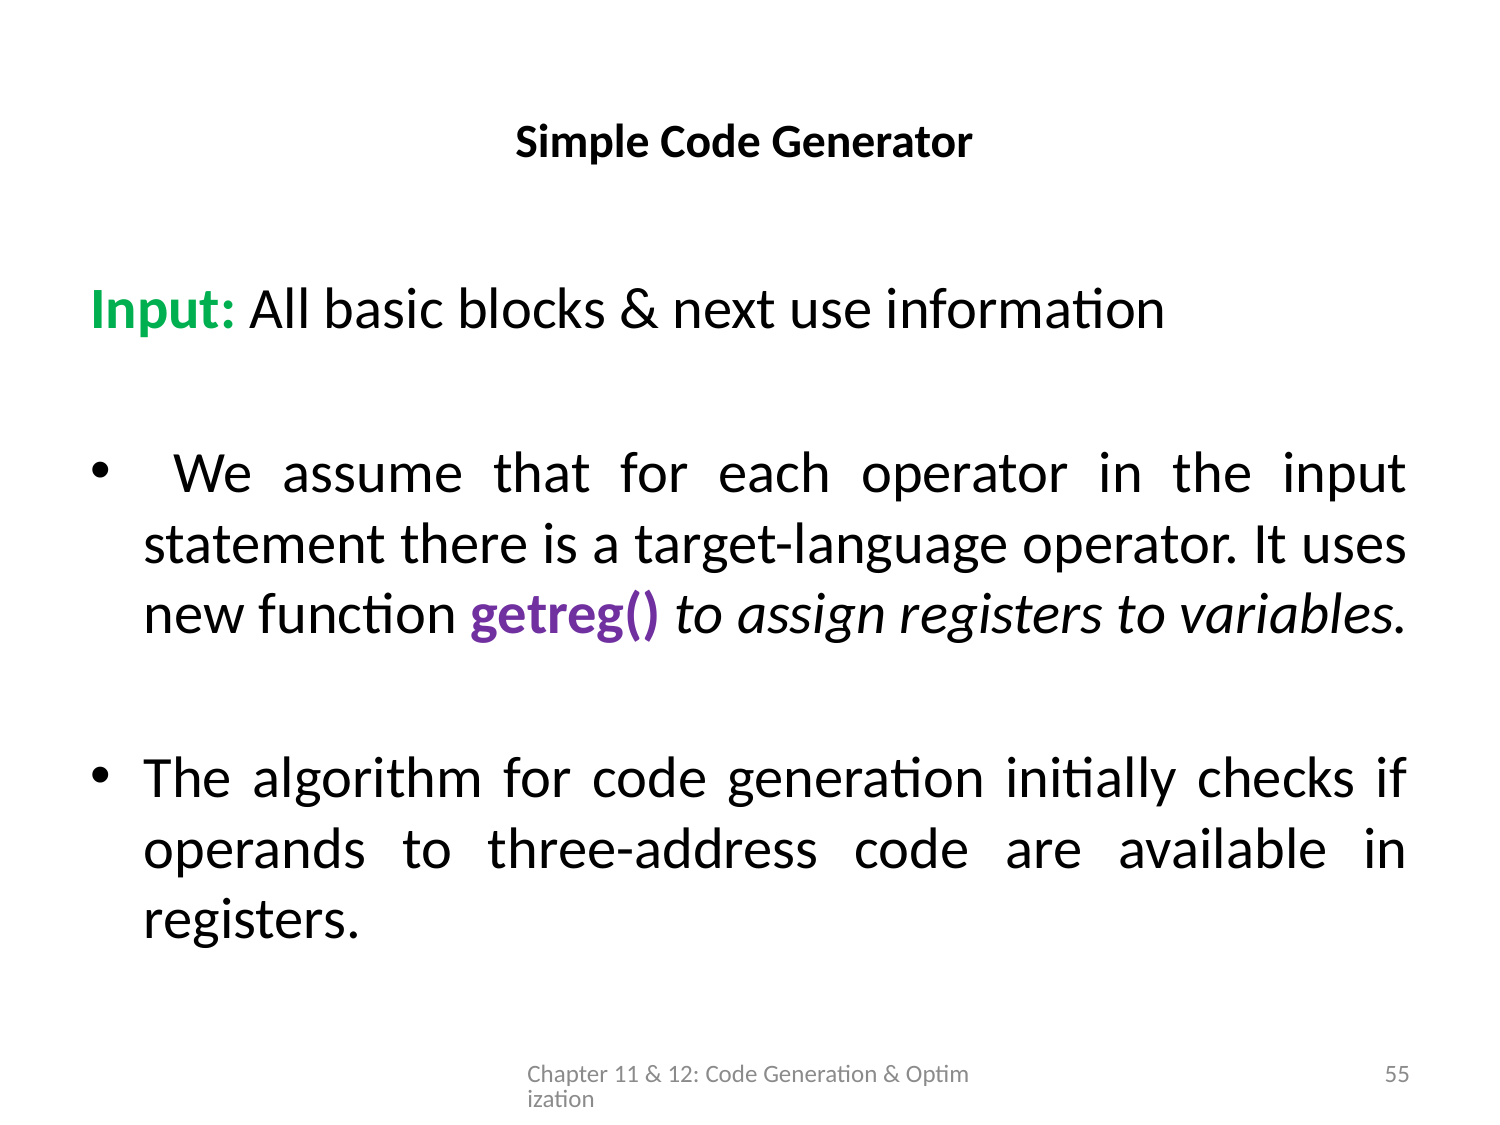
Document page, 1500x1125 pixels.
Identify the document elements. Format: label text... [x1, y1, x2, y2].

slide_number 55 [1074, 1042, 1425, 1103]
footer Chapter 11 & 12: Code Generation & Optimization [512, 1042, 988, 1103]
title Simple Code Generator [75, 45, 1425, 233]
list Input: All basic blocks & next use information We assume that for each operator in the input statement there is a target-language operator. It uses new function getreg() to assign registers to variables. The algorithm for code generation initially checks if operands to three-address code are available in registers. [75, 262, 1425, 1005]
